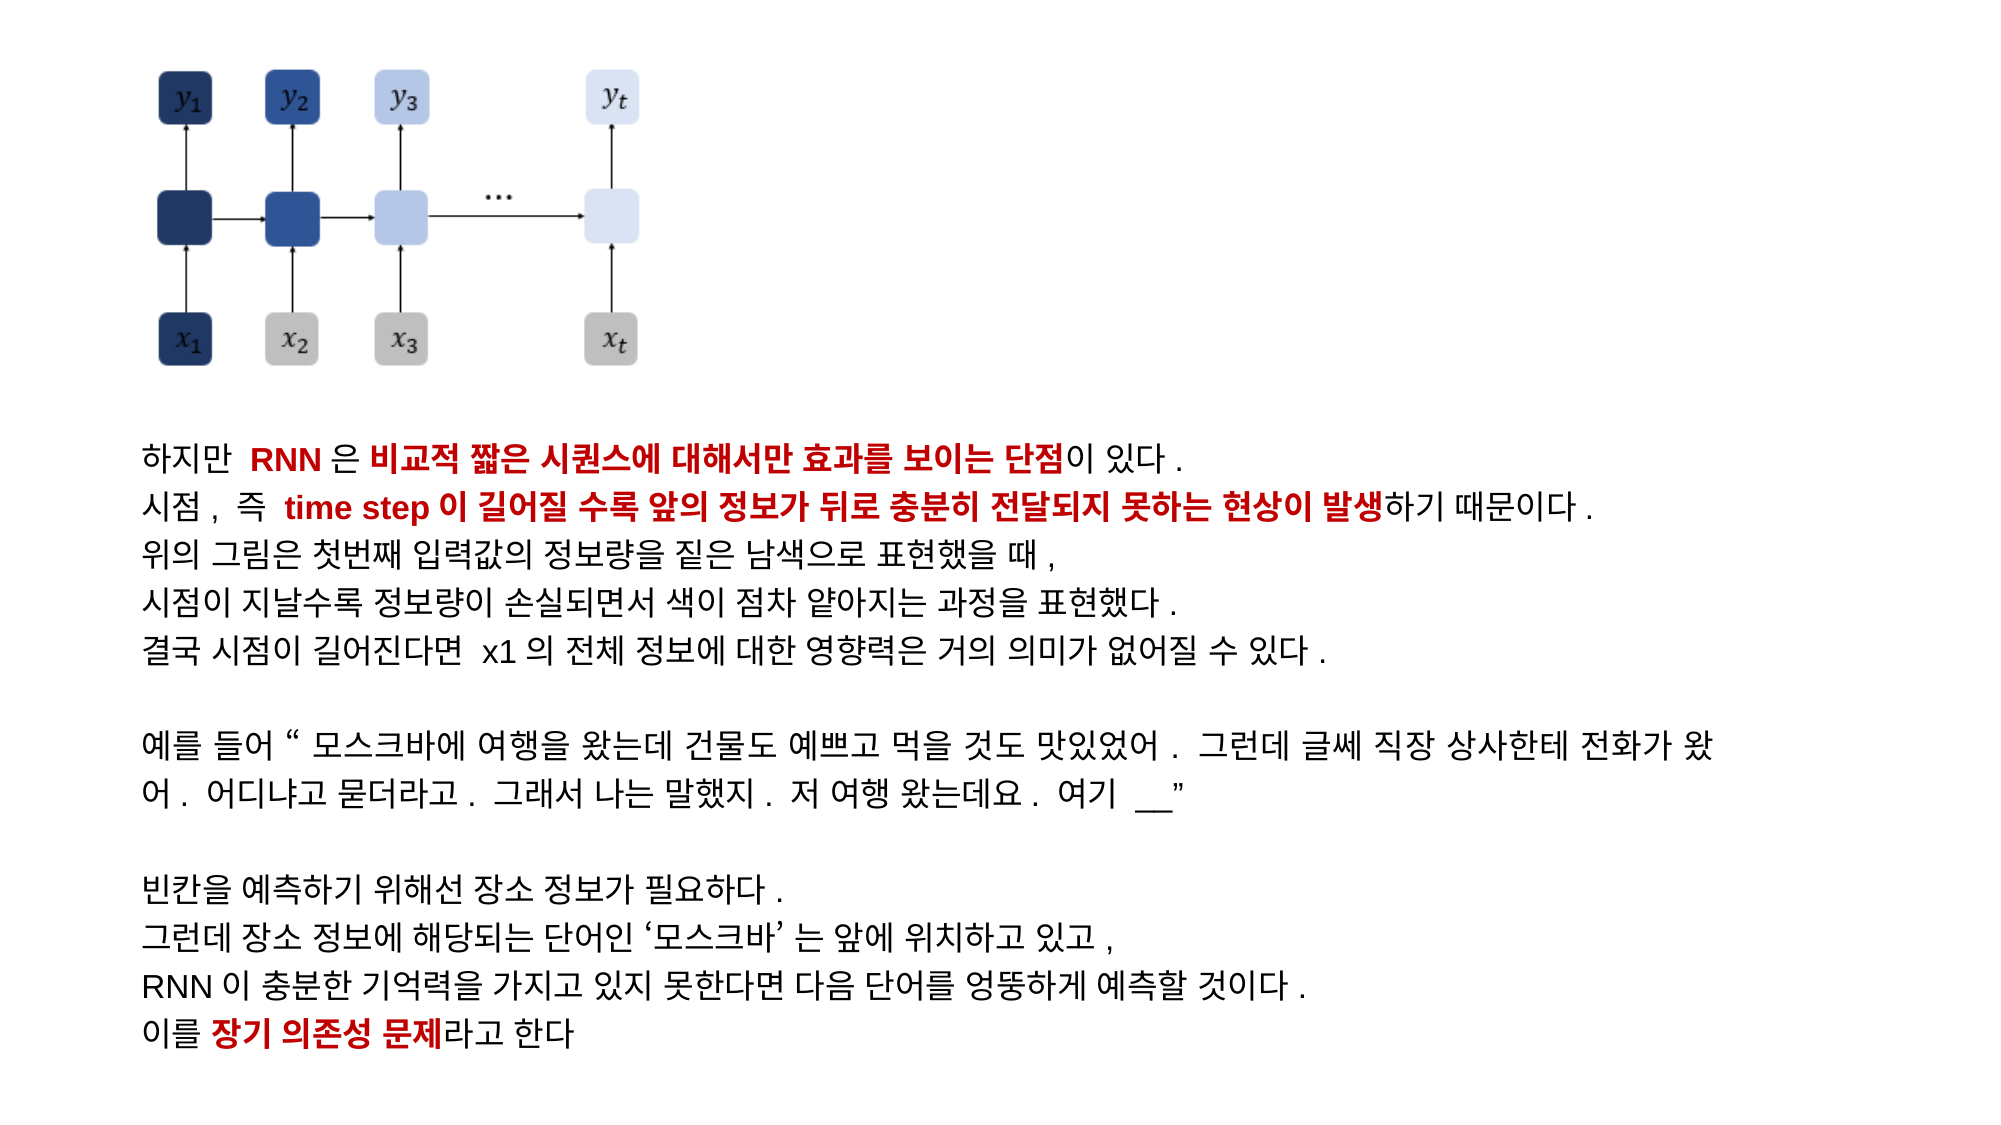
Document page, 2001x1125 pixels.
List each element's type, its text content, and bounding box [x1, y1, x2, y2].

picture [145, 59, 655, 370]
text_box 하지만 RNN은 비교적 짧은 시퀀스에 대해서만 효과를 보이는 단점이 있다. 시점, 즉 time step이 길어질 수록 앞의 정보가 뒤로 충분히 전달되지 못하는 현상이 발생하기 때문이다. 위의 그림은 첫번째 입력값의 정보량을 짙은 남색으로 표현했을 때, 시점이 지날수록 정보량이 손실되면서 색이 점차 얕아지는 과정을 표현했다. 결국 시점이 길어진다면 x1의 전체 정보에 대한 영향력은 거의 의미가 없어질 수 있다. 예를 들어 “ 모스크바에 여행을 왔는데 건물도 예쁘고 먹을 것도 맛있었어. 그런데 글쎄 직장 상사한테 전화가 왔어. 어디냐고 묻더라고. 그래서 나는 말했지. 저 여행 왔는데요. 여기 __” 빈칸을 예측하기 위해선 장소 정보가 필요하다. 그런데 장소 정보에 해당되는 단어인 ‘모스크바’ 는 앞에 위치하고 있고, RNN이 충분한 기억력을 가지고 있지 못한다면 다음 단어를 엉뚱하게 예측할 것이다. 이를 장기 의존성 문제라고 한다 [126, 422, 1730, 1061]
